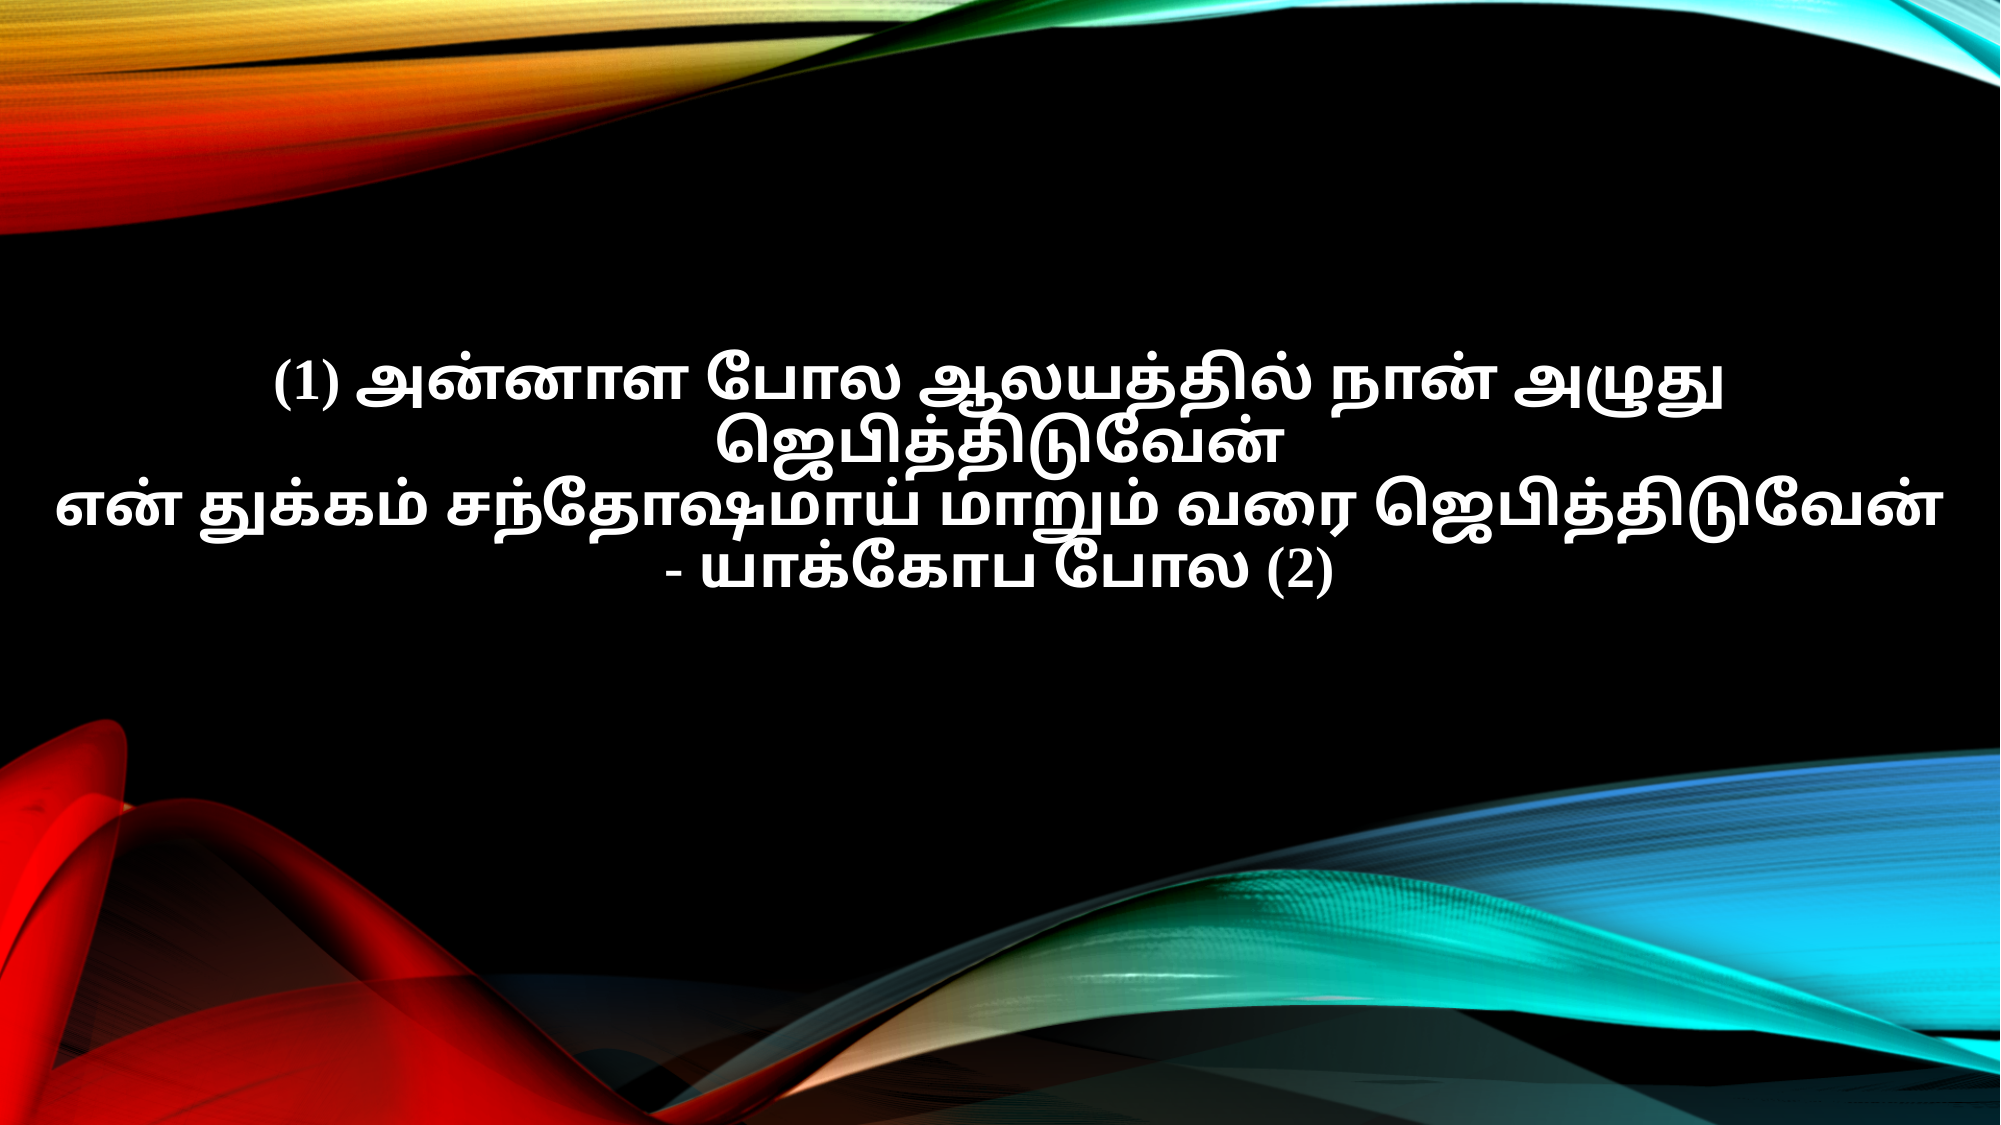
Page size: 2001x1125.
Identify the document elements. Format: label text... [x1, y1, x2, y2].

subtitle (1) அன்னாள போல ஆலயத்தில் நான் அழுது ஜெபித்திடுவேன் என் துக்கம் சந்தோஷமாய் மாறும் வரை ஜெபித்திடுவேன் - யாக்கோப போல (2) [0, 0, 2000, 1125]
